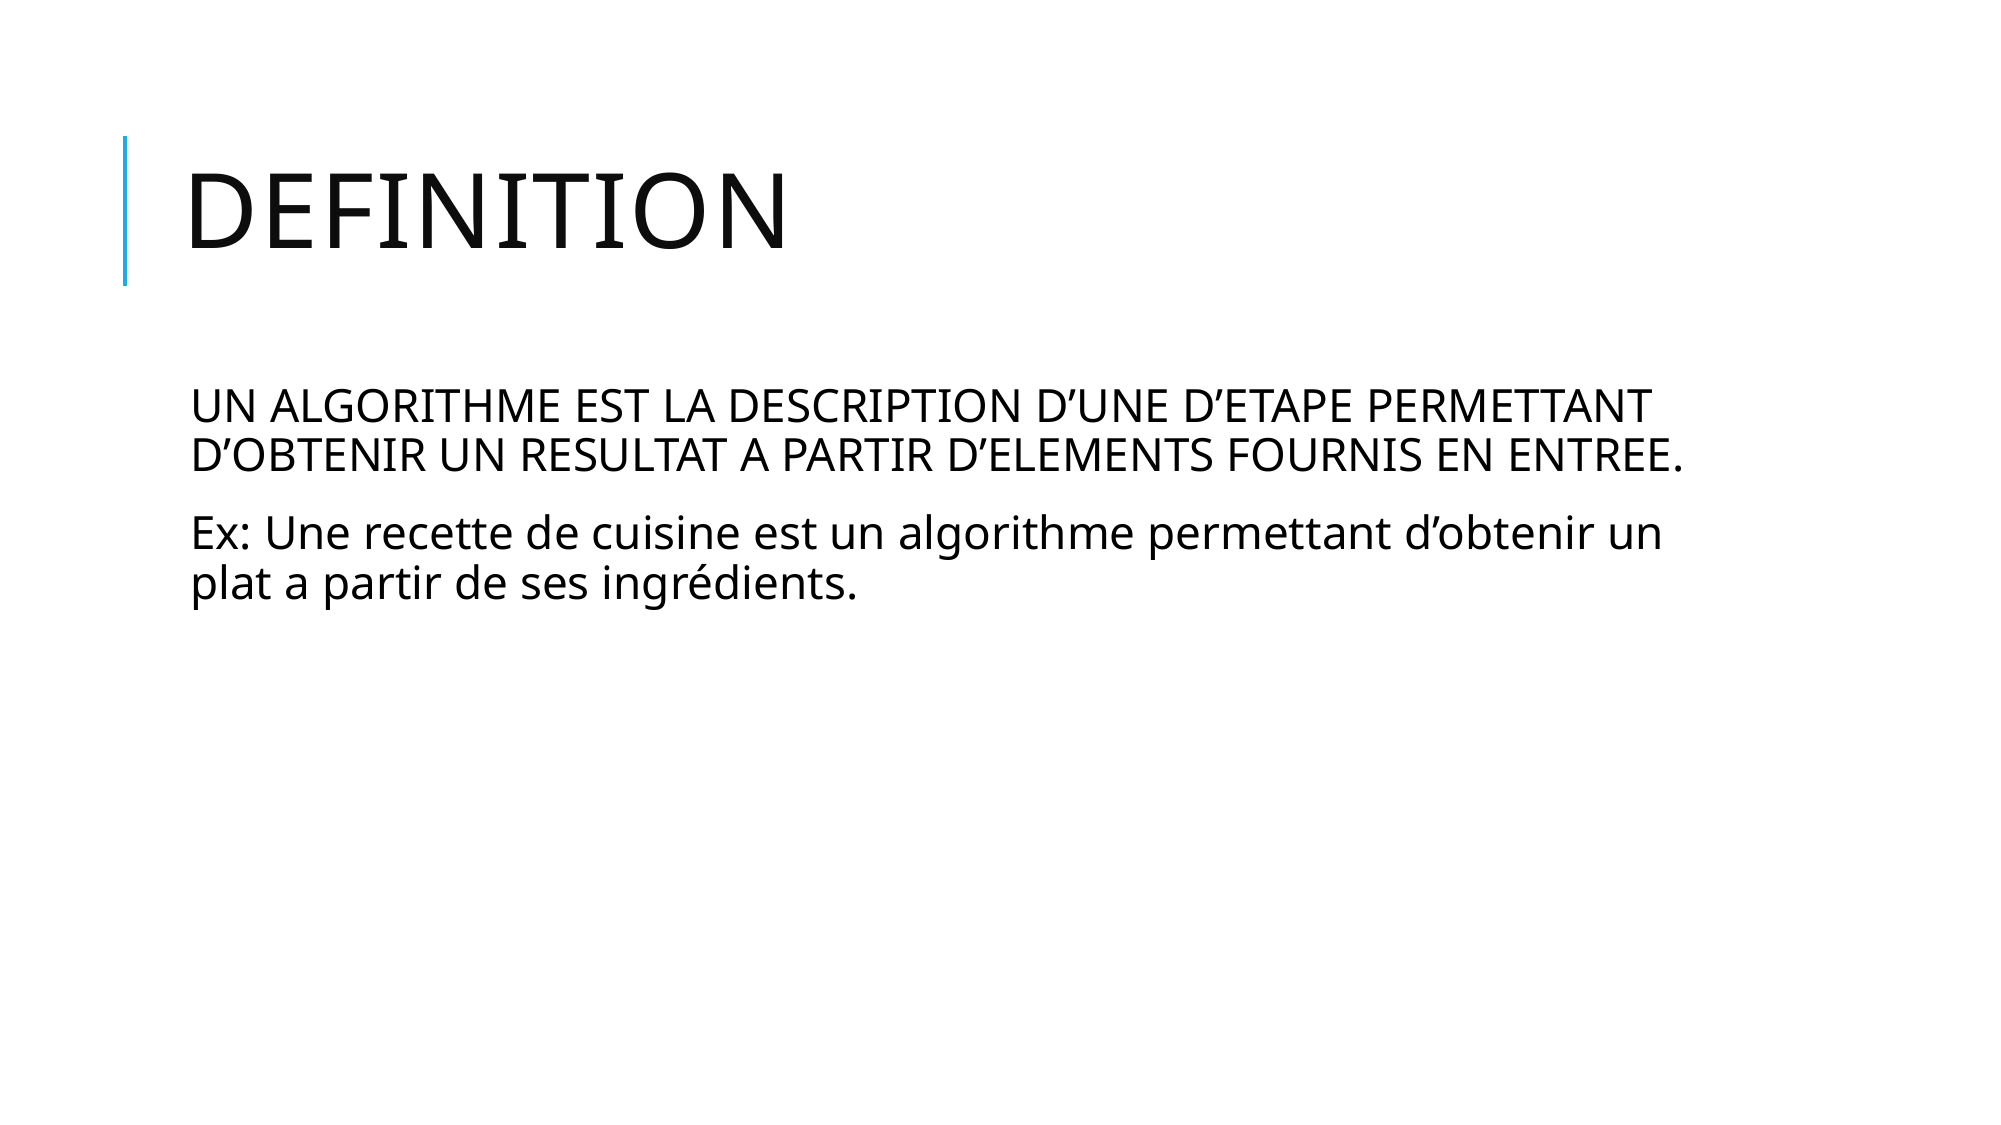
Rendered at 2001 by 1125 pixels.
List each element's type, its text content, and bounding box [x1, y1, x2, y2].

list UN ALGORITHME EST LA DESCRIPTION D’UNE D’ETAPE PERMETTANT D’OBTENIR UN RESULTAT A PARTIR D’ELEMENTS FOURNIS EN ENTREE. Ex: Une recette de cuisine est un algorithme permettant d’obtenir un plat a partir de ses ingrédients. [168, 375, 1763, 1035]
title DEFINITION [168, 96, 1763, 342]
